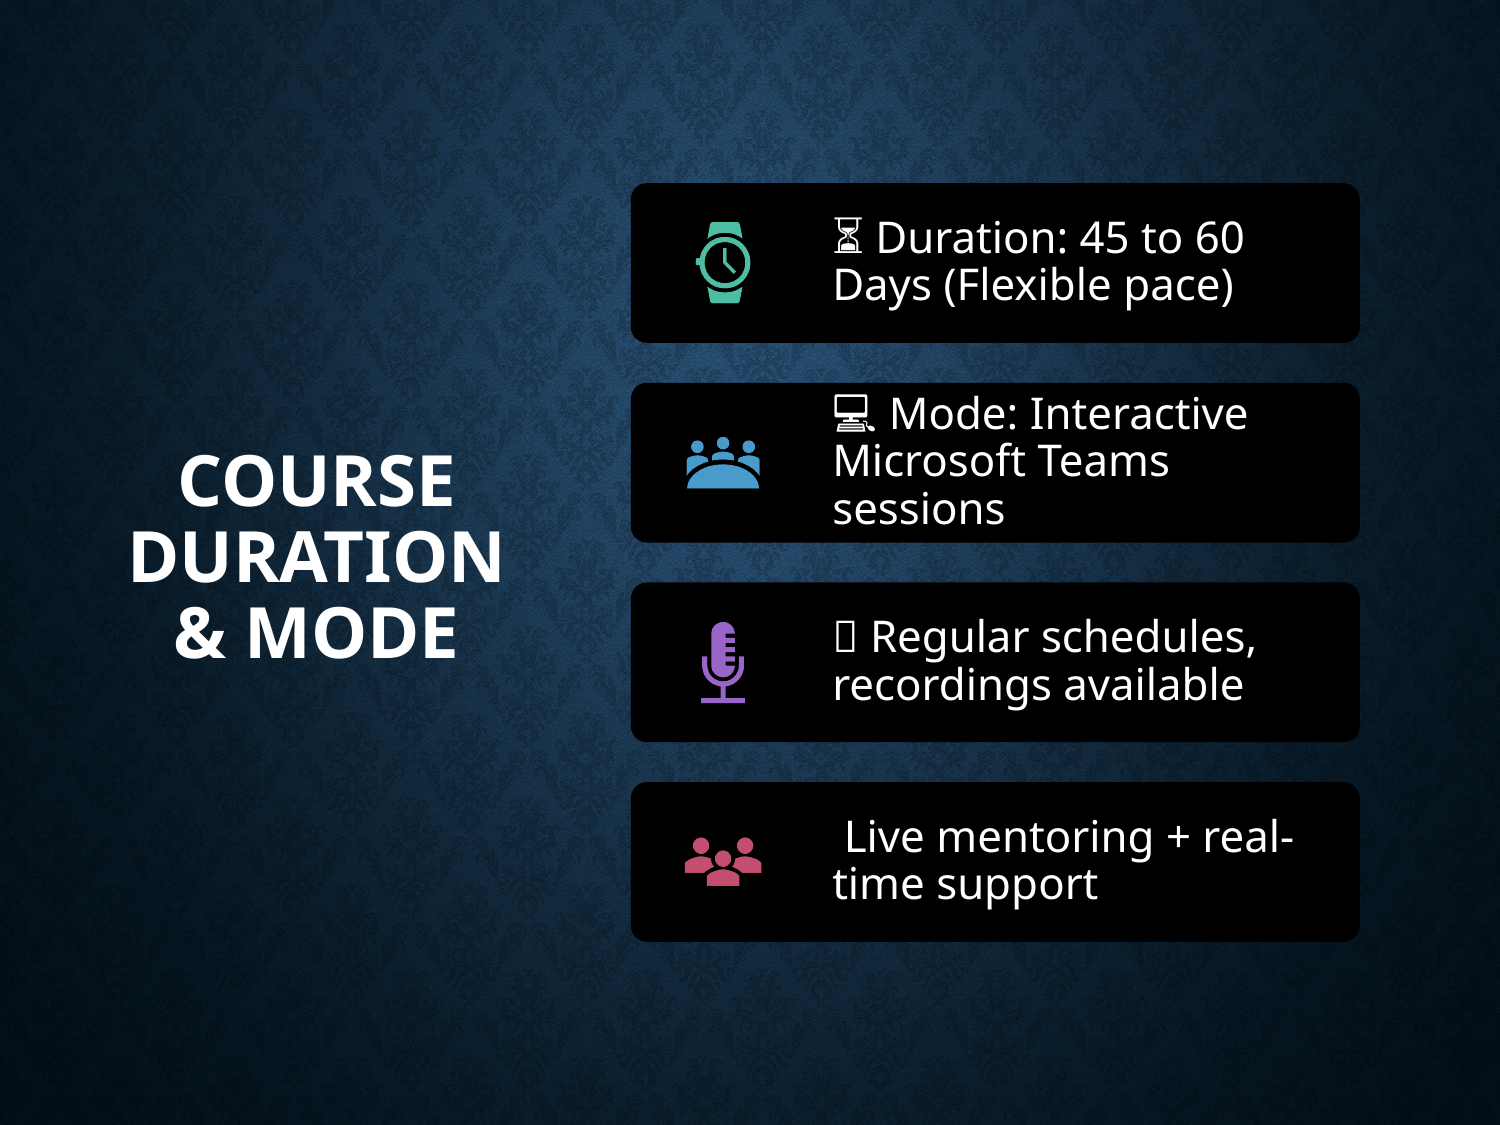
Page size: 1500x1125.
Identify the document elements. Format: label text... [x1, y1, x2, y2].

title Course Duration & Mode [92, 99, 541, 1020]
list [630, 182, 1361, 943]
